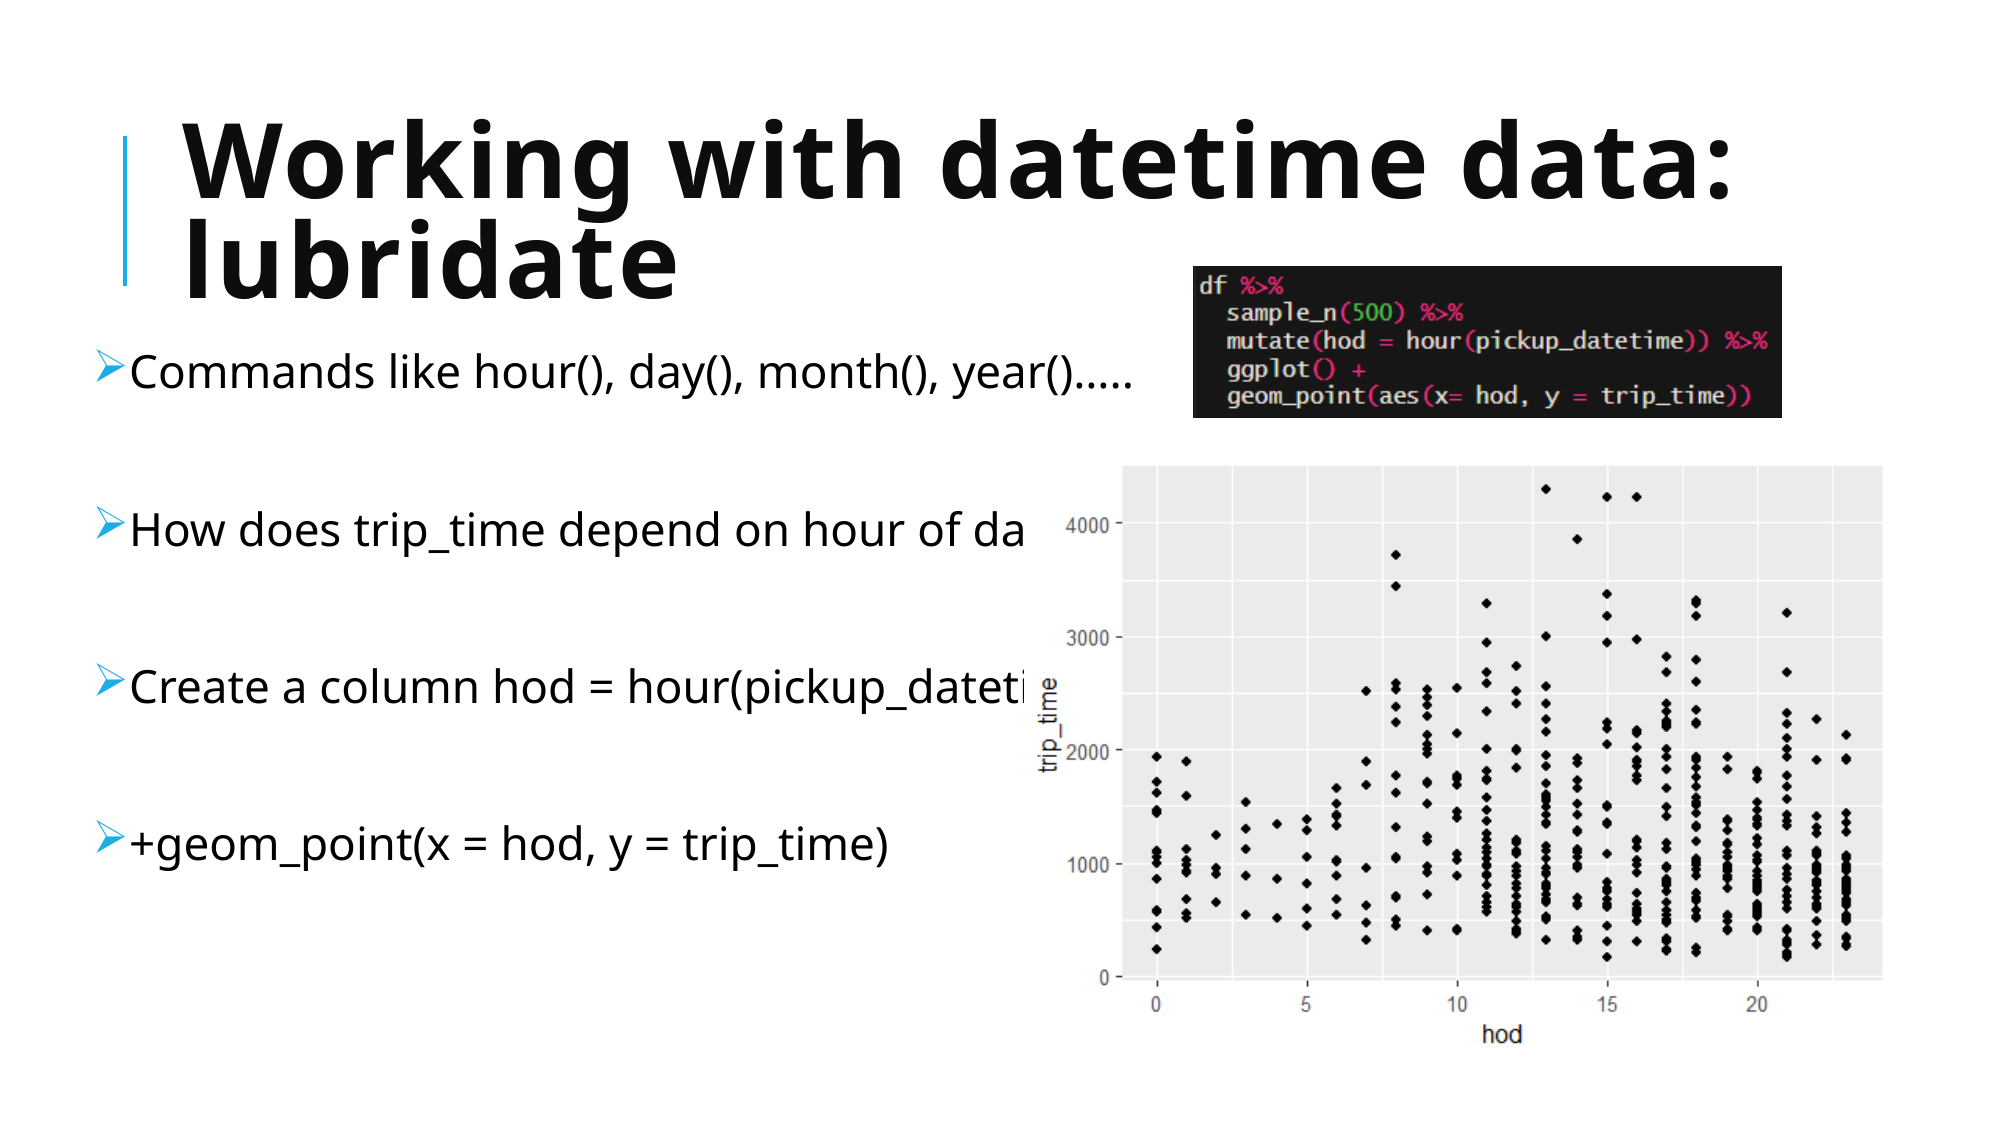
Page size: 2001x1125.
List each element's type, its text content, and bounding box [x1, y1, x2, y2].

picture [1193, 265, 1782, 419]
list Commands like hour(), day(), month(), year()….. How does trip_time depend on hour of day? Create a column hod = hour(pickup_datetime) +geom_point(x = hod, y = trip_time) [85, 341, 1149, 1002]
picture [1024, 455, 1896, 1059]
title Working with datetime data: lubridate [168, 96, 1763, 342]
